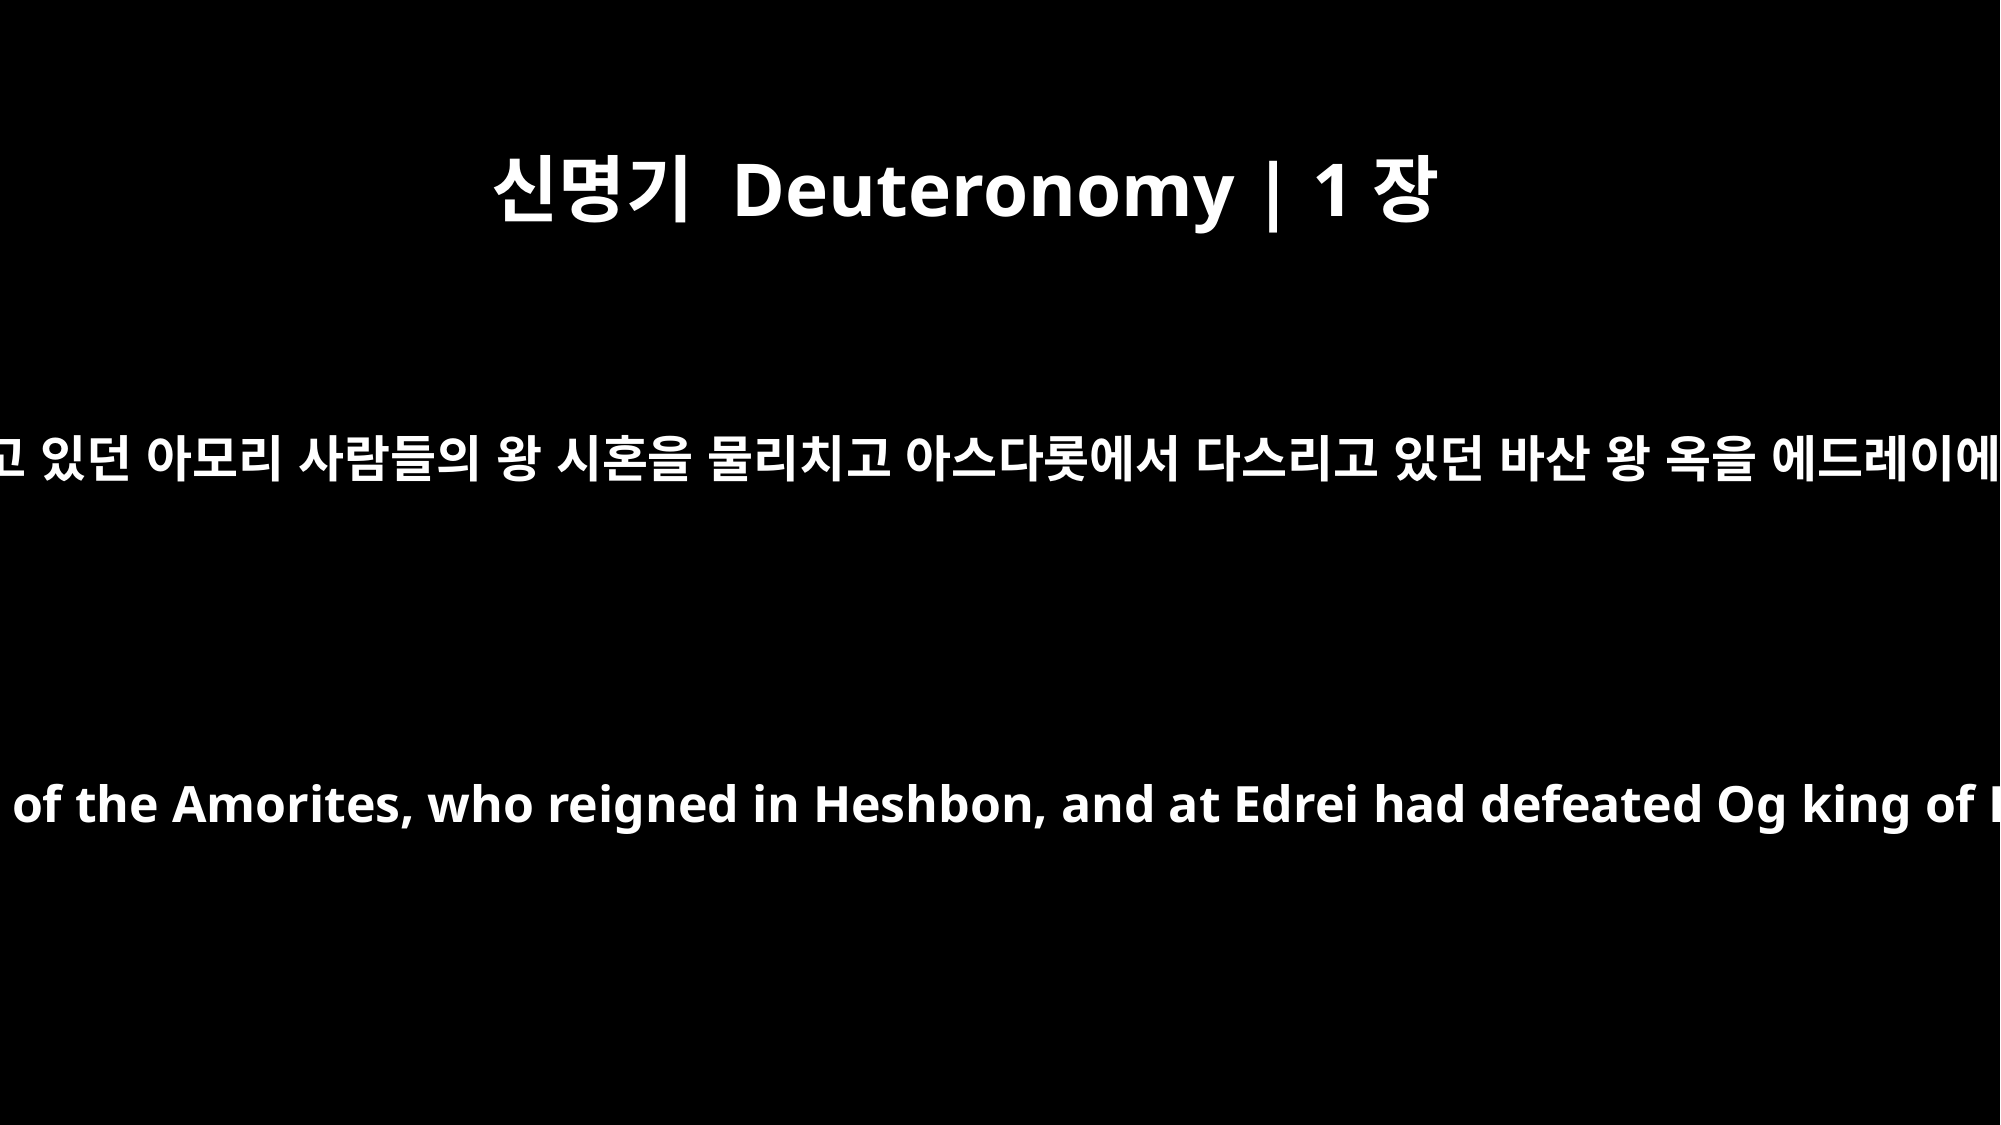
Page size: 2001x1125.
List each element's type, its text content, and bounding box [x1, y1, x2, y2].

text_box This was after he had defeated Sihon king of the Amorites, who reigned in Heshbon, and at Edrei had defeated Og king of Bashan, who reigned in Ashtaroth. [0, 764, 2000, 840]
text_box 4 이때는 헤스본에서 다스리고 있던 아모리 사람들의 왕 시혼을 물리치고 아스다롯에서 다스리고 있던 바산 왕 옥을 에드레이에서 물리친 후였습니다. [0, 359, 2000, 495]
text_box 신명기 Deuteronomy | 1장 [476, 136, 1455, 239]
